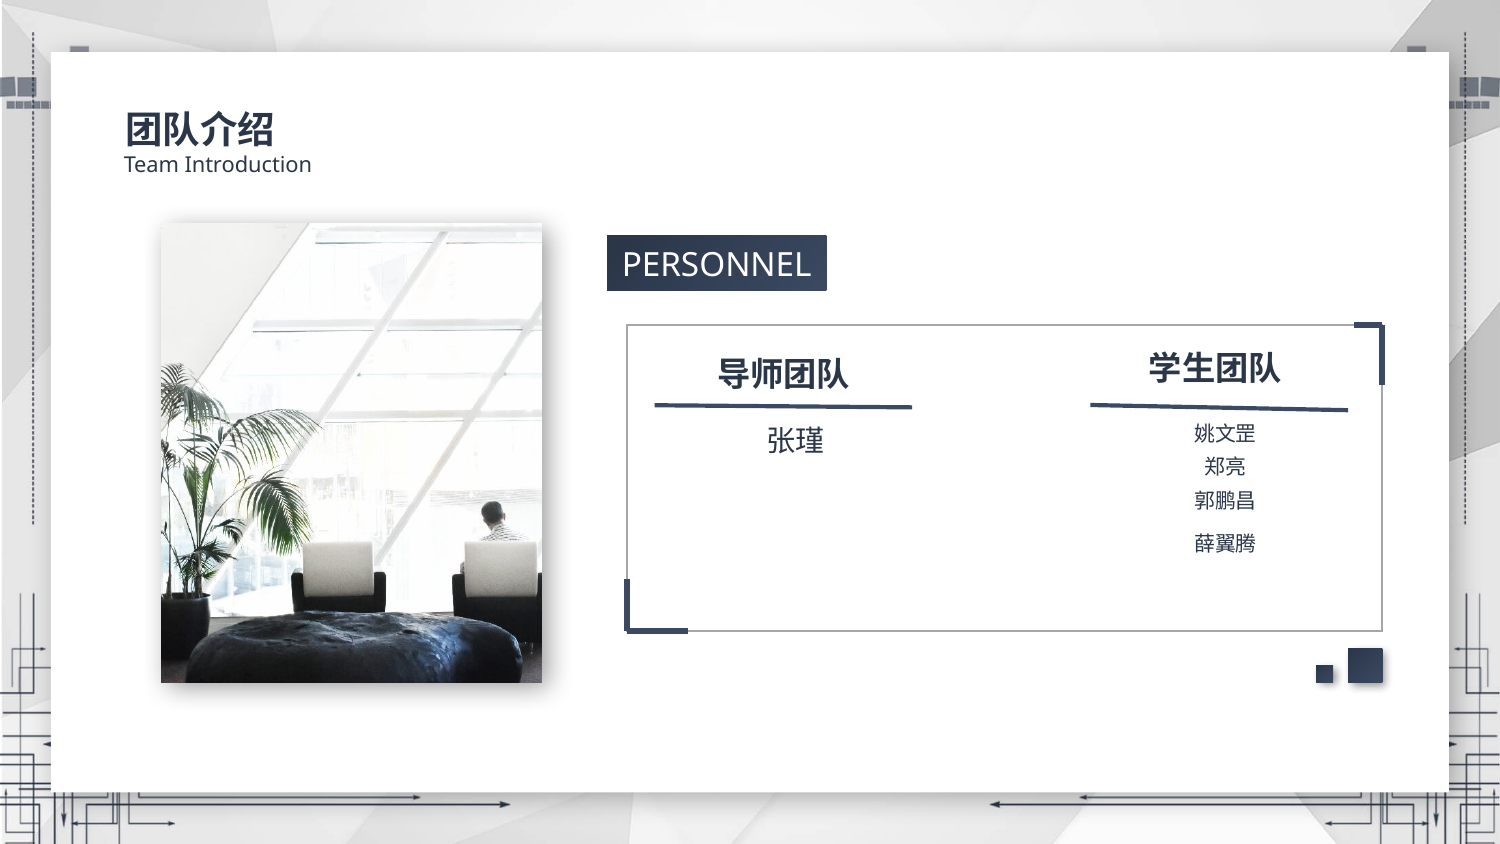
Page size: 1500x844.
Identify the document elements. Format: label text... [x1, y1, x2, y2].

text_box [1315, 664, 1334, 683]
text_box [634, 345, 957, 466]
picture [0, 0, 1500, 844]
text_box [1090, 340, 1349, 411]
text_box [626, 325, 1383, 632]
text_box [96, 94, 340, 185]
text_box [1347, 648, 1383, 684]
text_box PERSONNEL [607, 235, 827, 291]
